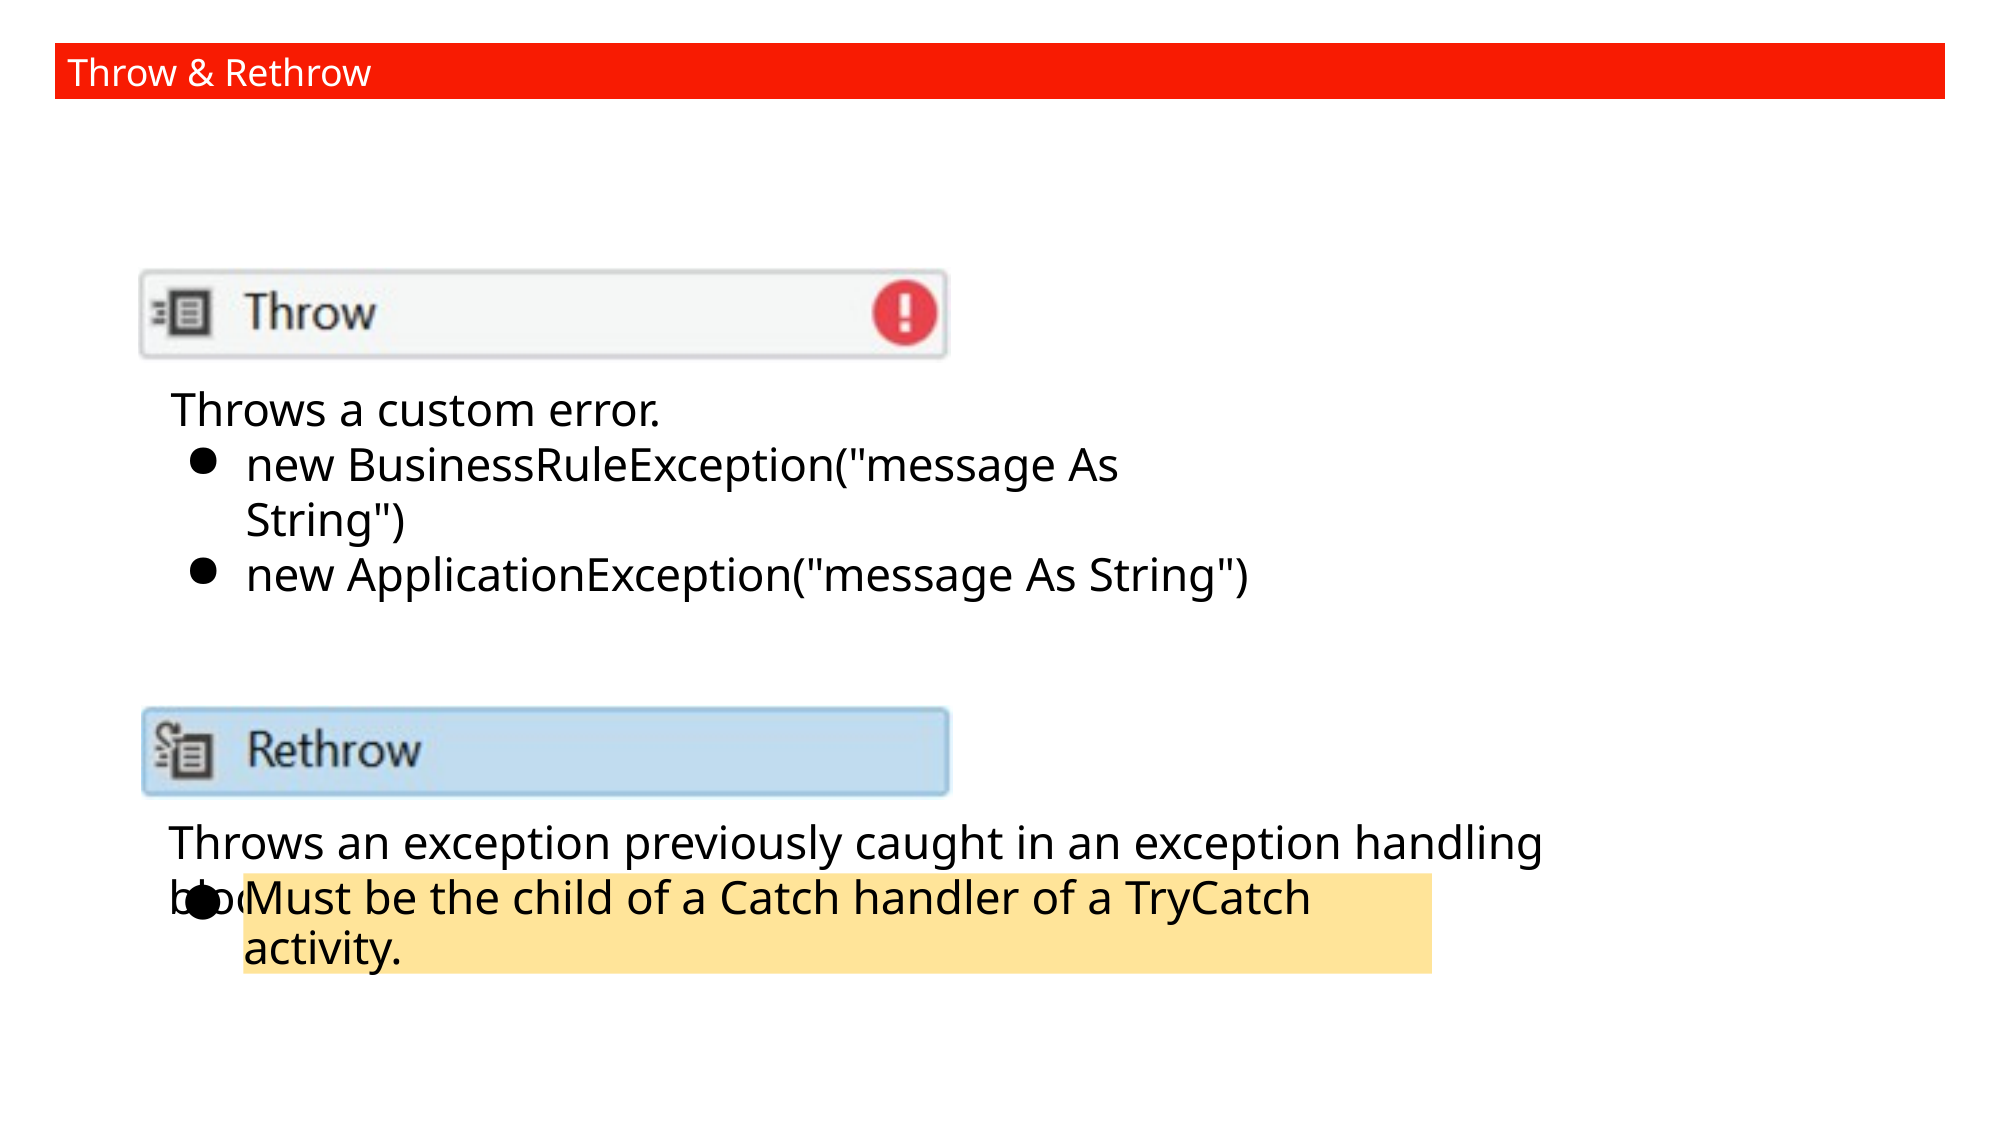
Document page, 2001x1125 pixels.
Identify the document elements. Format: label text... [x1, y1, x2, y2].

text_box Throws an exception previously caught in an exception handling block. [166, 811, 1603, 924]
text_box Throw & Rethrow [50, 39, 1949, 103]
text_box ● [180, 866, 213, 924]
text_box Throws a custom error. new BusinessRuleException("message As String") new ApplicationException("message As String") [168, 378, 1274, 601]
picture [140, 705, 954, 800]
text_box Must be the child of a Catch handler of a TryCatch activity. [243, 873, 1432, 974]
picture [138, 267, 951, 363]
